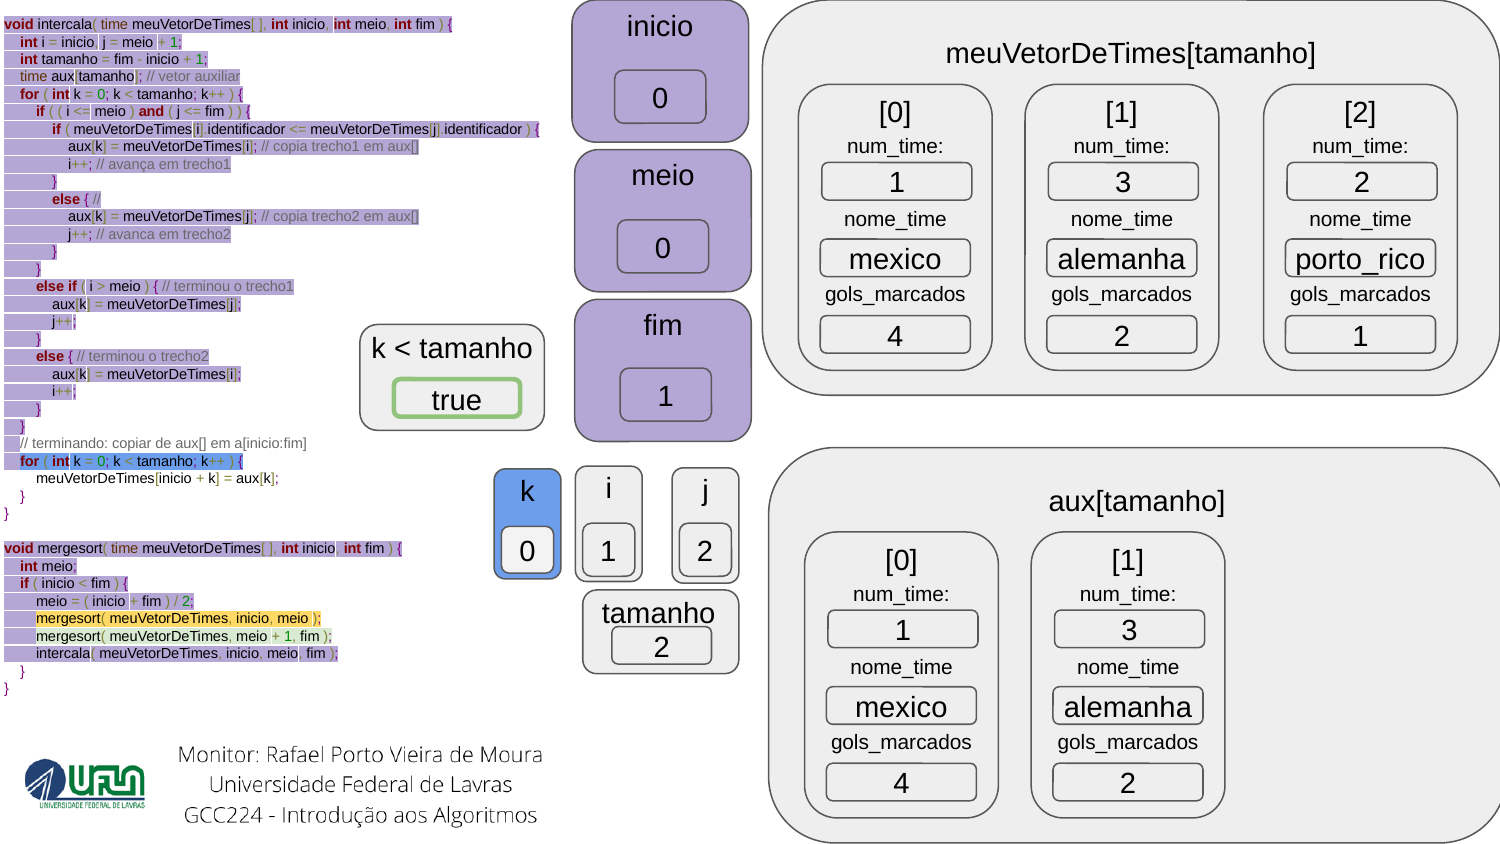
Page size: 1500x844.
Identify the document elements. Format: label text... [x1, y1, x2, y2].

text_box aux[tamanho] [768, 447, 1500, 843]
text_box 2 [1286, 162, 1438, 201]
text_box 4 [820, 315, 971, 354]
text_box fim [574, 299, 752, 442]
text_box 1 [1285, 315, 1436, 354]
text_box alemanha [1052, 686, 1204, 725]
text_box 1 [582, 523, 635, 577]
text_box 4 [826, 763, 977, 801]
text_box 3 [1048, 162, 1199, 201]
text_box meuVetorDeTimes[tamanho] [762, 0, 1500, 396]
text_box tamanho [582, 589, 739, 674]
text_box 1 [821, 162, 972, 201]
text_box 3 [1054, 610, 1205, 648]
text_box porto_rico [1285, 238, 1436, 277]
text_box [2] num_time: nome_time gols_marcados [1263, 84, 1458, 371]
text_box meio [574, 149, 752, 292]
text_box 2 [1046, 315, 1197, 354]
text_box k [494, 468, 561, 579]
text_box 1 [827, 610, 979, 648]
text_box mexico [820, 238, 971, 277]
text_box 1 [620, 368, 712, 422]
text_box [0] num_time: nome_time gols_marcados [798, 84, 993, 371]
text_box 0 [617, 219, 709, 273]
text_box 0 [614, 70, 707, 124]
picture [1451, 0, 1500, 55]
text_box j [672, 467, 739, 584]
text_box 2 [679, 523, 732, 577]
text_box true [393, 379, 521, 417]
text_box void intercala( time meuVetorDeTimes[ ], int inicio, int meio, int fim ) { int i = inicio, j = meio + 1; int tamanho = fim - inicio + 1; time aux[tamanho]; // vetor auxiliar for ( int k = 0; k < tamanho; k++ ) { if ( ( i <= meio ) and ( j <= fim ) ) { if ( meuVetorDeTimes[i].identificador <= meuVetorDeTimes[j].identificador ) { aux[k] = meuVetorDeTimes[i]; // copia trecho1 em aux[] i++; // avança em trecho1 } else { // aux[k] = meuVetorDeTimes[j]; // copia trecho2 em aux[] j++; // avanca em trecho2 } } else if ( i > meio ) { // terminou o trecho1 aux[k] = meuVetorDeTimes[j]; j++; } else { // terminou o trecho2 aux[k] = meuVetorDeTimes[i]; i++; } } // terminando: copiar de aux[] em a[inicio:fim] for ( int k = 0; k < tamanho; k++ ) { meuVetorDeTimes[inicio + k] = aux[k]; } } void mergesort( time meuVetorDeTimes[ ], int inicio, int fim ) { int meio; if ( inicio < fim ) { meio = ( inicio + fim ) / 2; mergesort( meuVetorDeTimes, inicio, meio ); mergesort( meuVetorDeTimes, meio + 1, fim ); intercala( meuVetorDeTimes, inicio, meio, fim ); } } [0, 0, 561, 730]
text_box i [575, 466, 643, 582]
text_box 2 [1052, 763, 1204, 801]
text_box alemanha [1046, 238, 1197, 277]
text_box 0 [501, 526, 554, 574]
text_box [1] num_time: nome_time gols_marcados [1031, 531, 1225, 818]
text_box [1] num_time: nome_time gols_marcados [1024, 84, 1219, 371]
text_box [0] num_time: nome_time gols_marcados [804, 531, 999, 818]
text_box 2 [611, 626, 712, 665]
text_box mexico [826, 686, 977, 725]
picture [0, 0, 1500, 844]
text_box k < tamanho [359, 324, 545, 431]
text_box inicio [572, 0, 749, 143]
